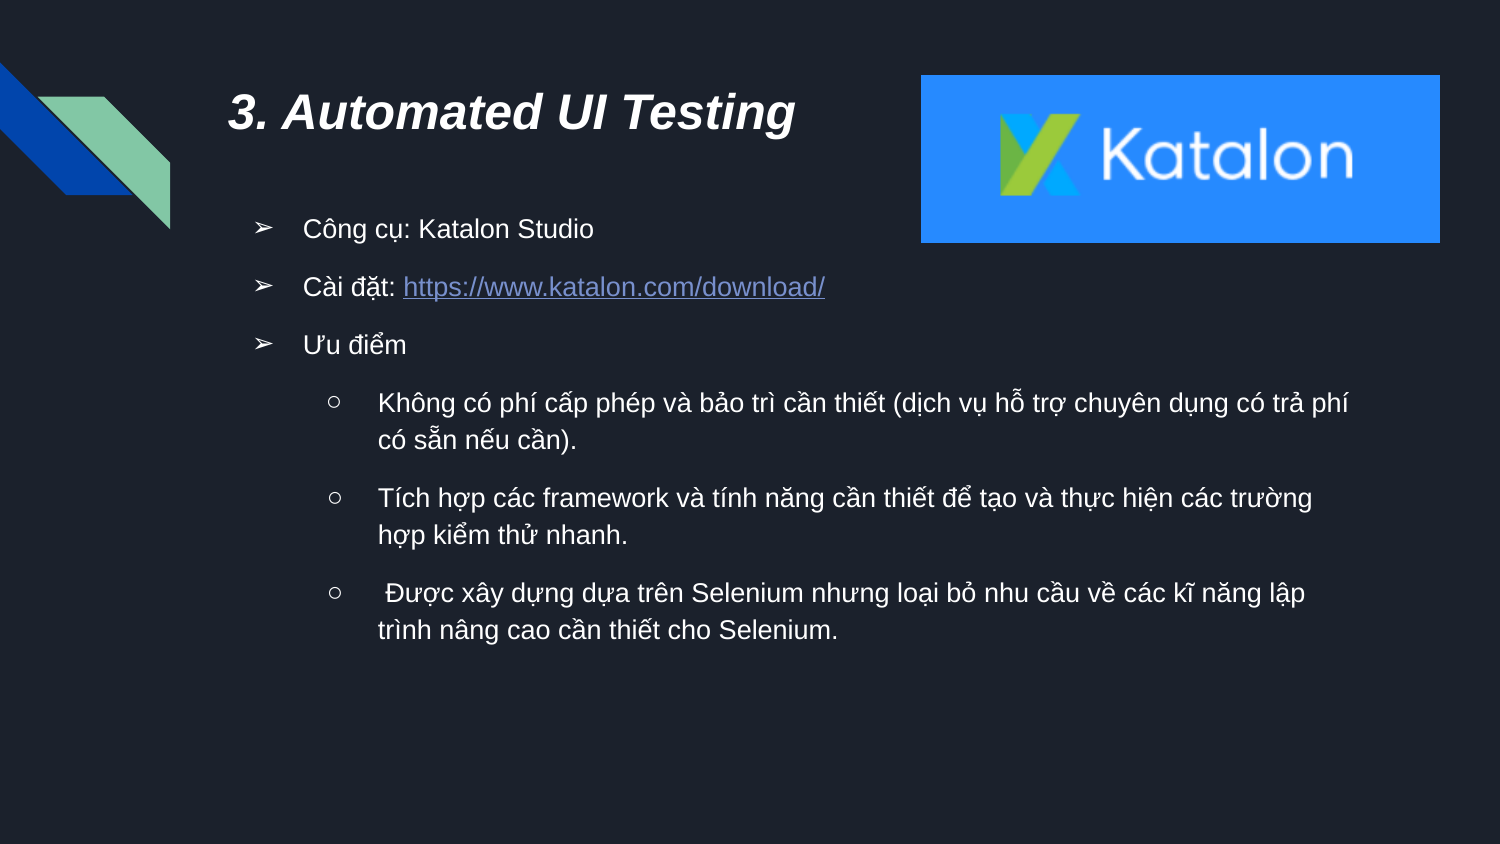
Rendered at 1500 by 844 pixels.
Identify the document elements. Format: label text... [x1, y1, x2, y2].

picture [920, 75, 1441, 243]
list Công cụ: Katalon Studio Cài đặt: https://www.katalon.com/download/ Ưu điểm Không có phí cấp phép và bảo trì cần thiết (dịch vụ hỗ trợ chuyên dụng có trả phí có sẵn nếu cần). Tích hợp các framework và tính năng cần thiết để tạo và thực hiện các trường hợp kiểm thử nhanh. Được xây dựng dựa trên Selenium nhưng loại bỏ nhu cầu về các kĩ năng lập trình nâng cao cần thiết cho Selenium. [212, 191, 1368, 762]
title 3. Automated UI Testing [212, 64, 1368, 191]
